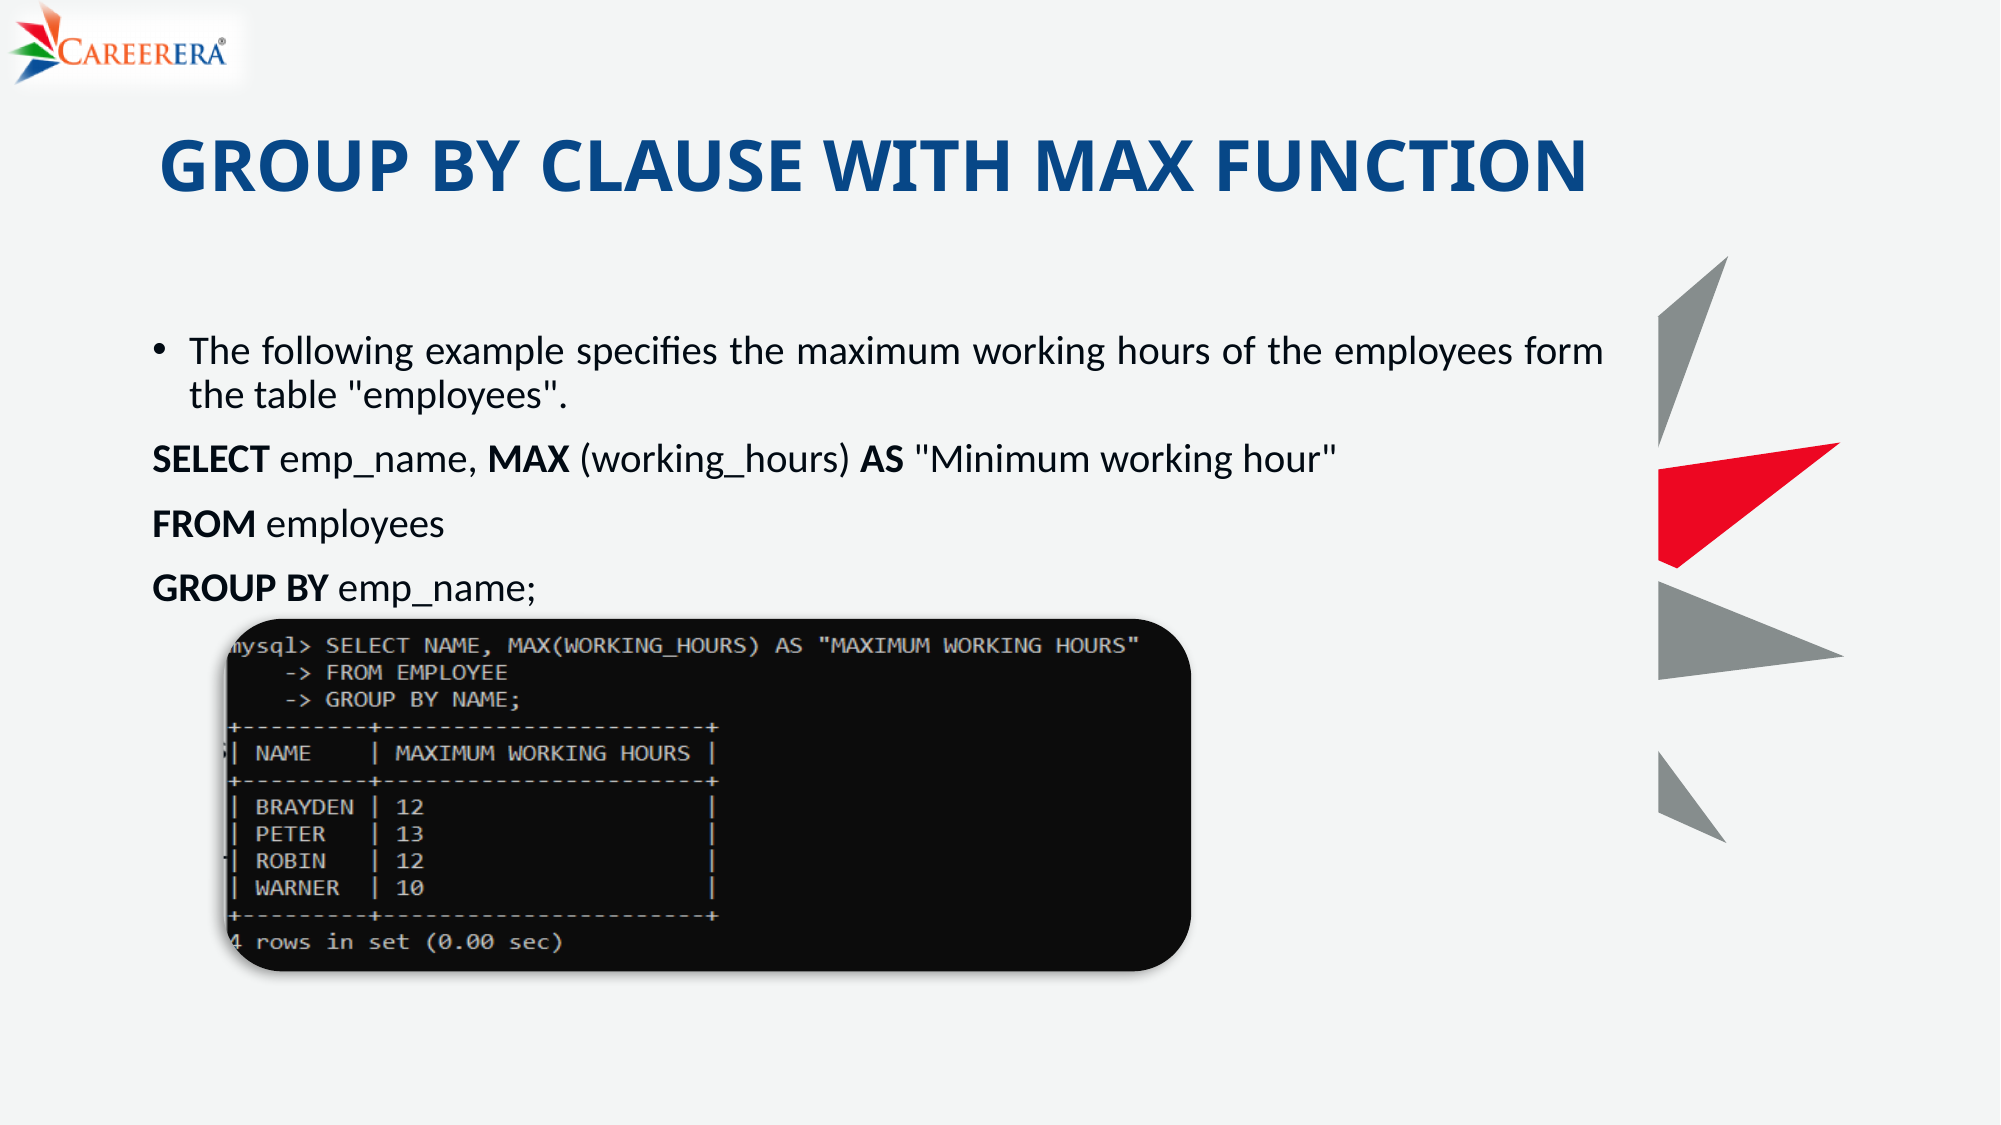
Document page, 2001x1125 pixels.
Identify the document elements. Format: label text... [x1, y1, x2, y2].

title GROUP BY CLAUSE WITH MAX FUNCTION [133, 59, 1617, 278]
picture [223, 618, 1192, 972]
list The following example specifies the maximum working hours of the employees form the table "employees". SELECT emp_name, MAX (working_hours) AS "Minimum working hour" FROM employees GROUP BY emp_name; [137, 321, 1622, 619]
picture [0, 0, 262, 104]
